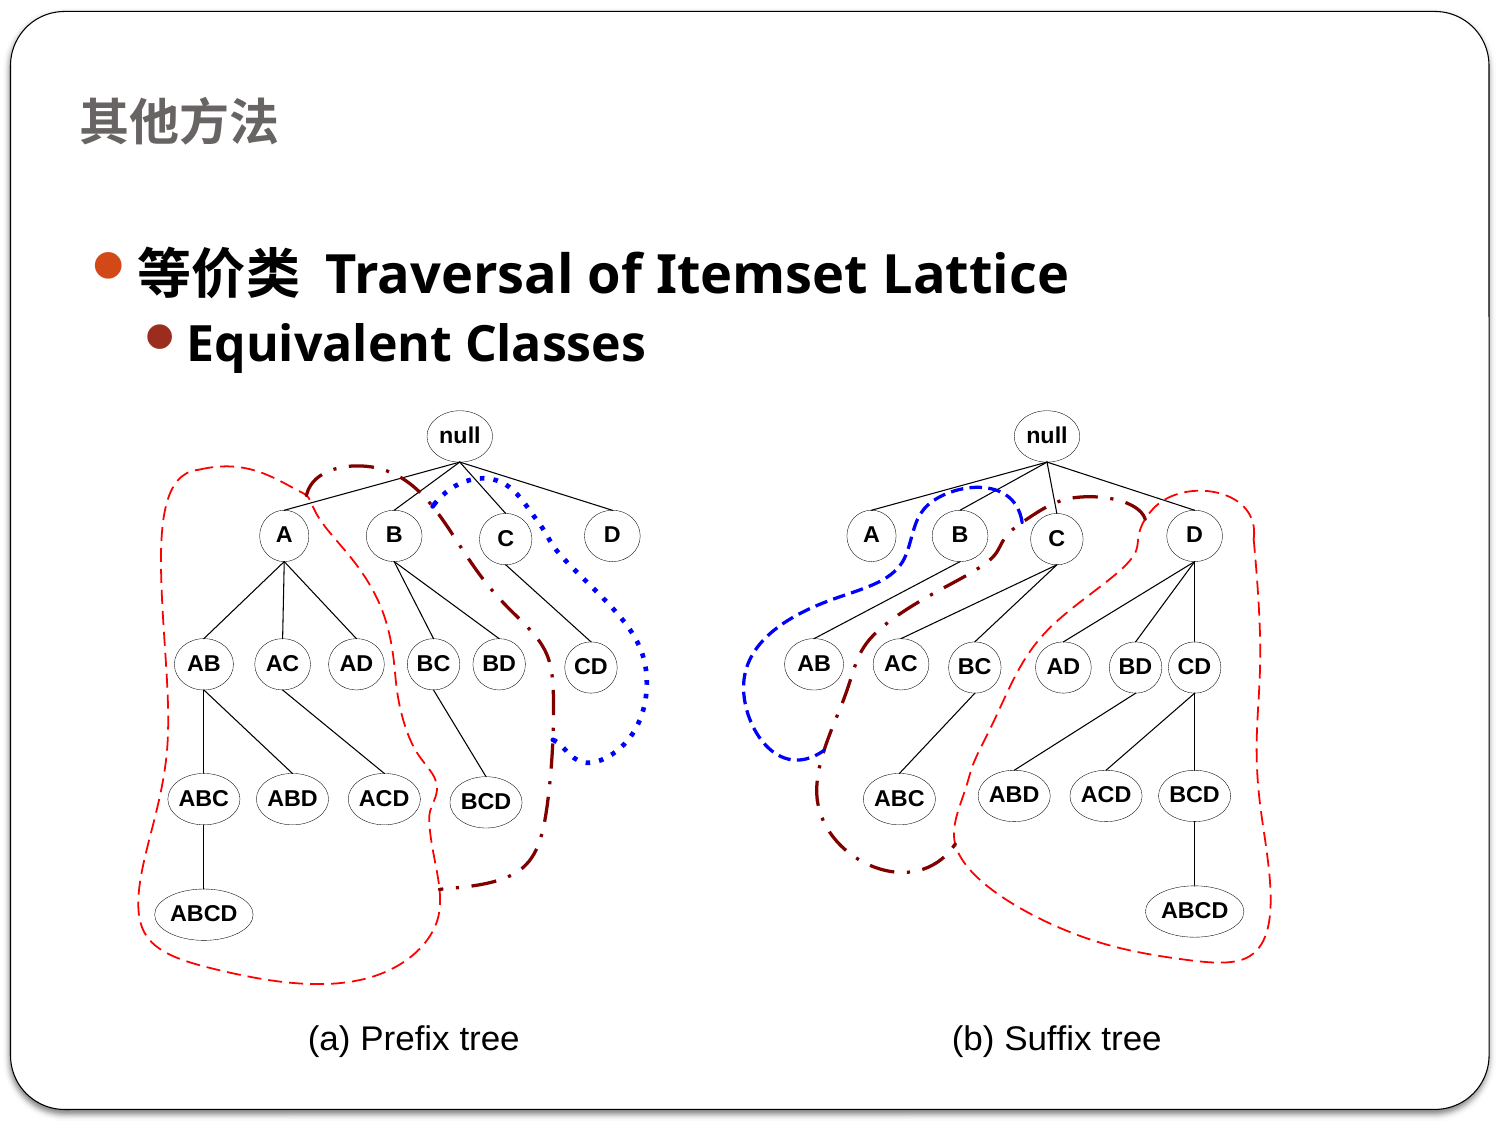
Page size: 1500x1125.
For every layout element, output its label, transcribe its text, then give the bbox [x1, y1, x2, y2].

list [135, 408, 1274, 1063]
title 其他方法 [64, 78, 1465, 166]
list 等价类 Traversal of Itemset Lattice Equivalent Classes [76, 231, 1427, 402]
